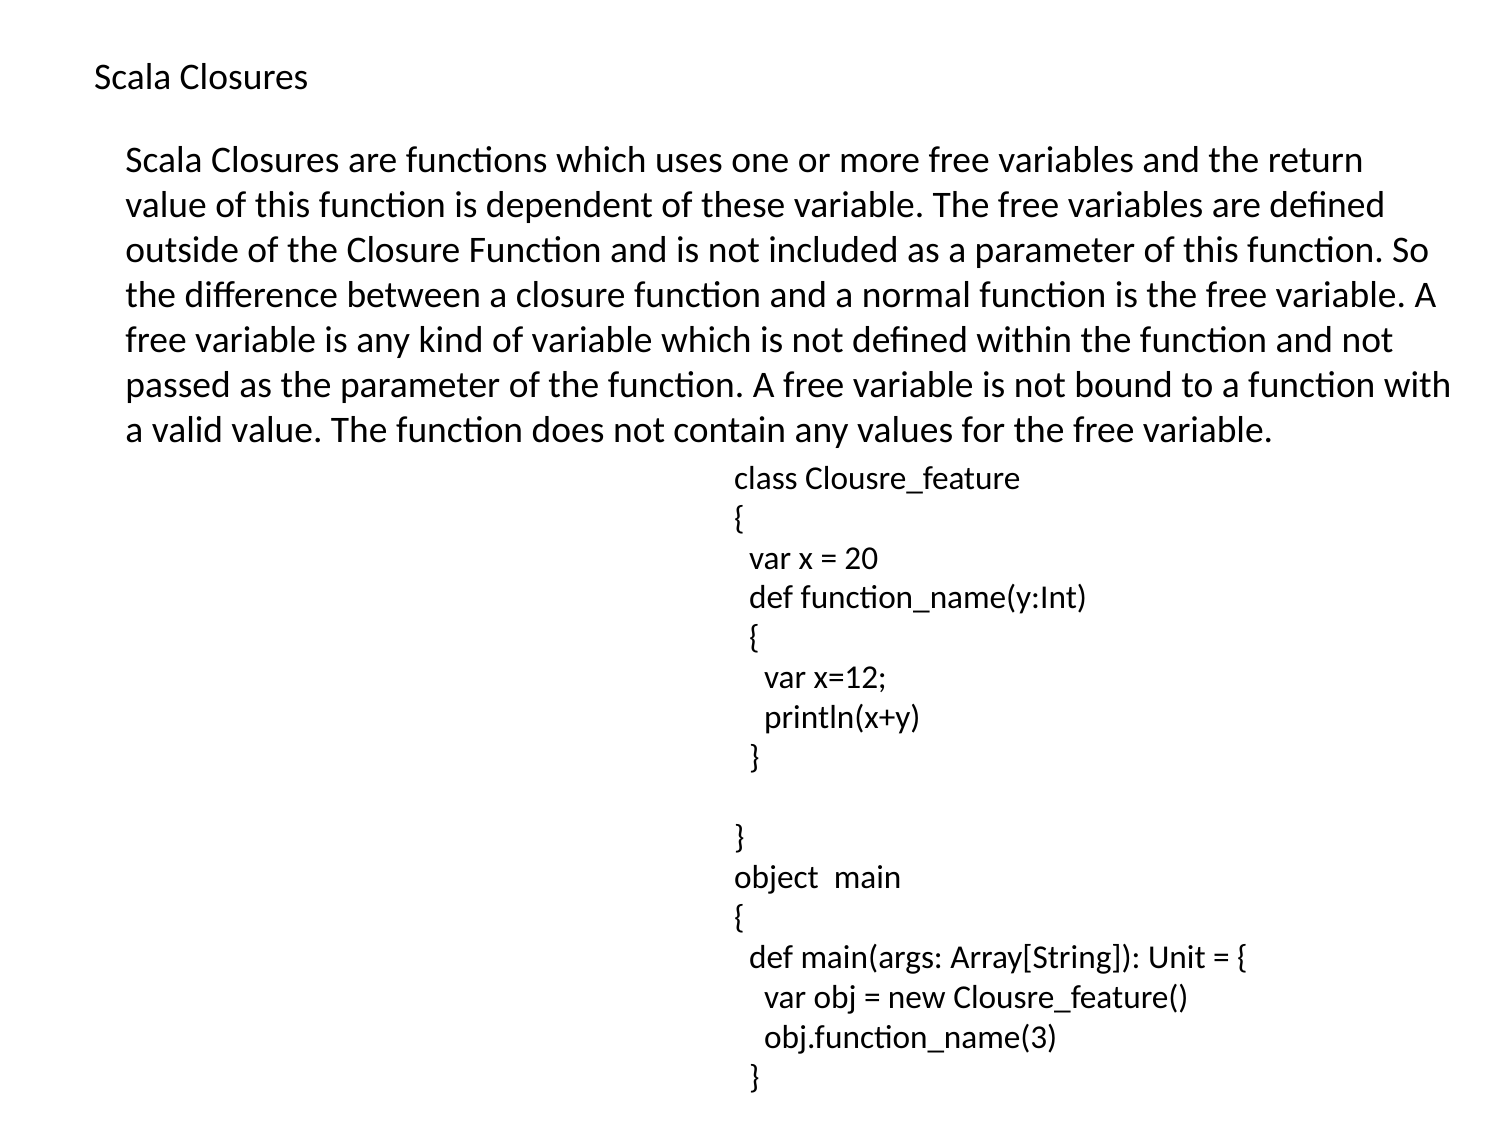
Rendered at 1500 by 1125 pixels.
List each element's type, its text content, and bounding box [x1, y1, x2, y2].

text_box class Clousre_feature { var x = 20 def function_name(y:Int) { var x=12; println(x+y) } } object main { def main(args: Array[String]): Unit = { var obj = new Clousre_feature() obj.function_name(3) } } [719, 448, 1470, 1125]
text_box Scala Closures are functions which uses one or more free variables and the return value of this function is dependent of these variable. The free variables are defined outside of the Closure Function and is not included as a parameter of this function. So the difference between a closure function and a normal function is the free variable. A free variable is any kind of variable which is not defined within the function and not passed as the parameter of the function. A free variable is not bound to a function with a valid value. The function does not contain any values for the free variable. [110, 127, 1470, 458]
text_box Scala Closures [79, 44, 830, 105]
